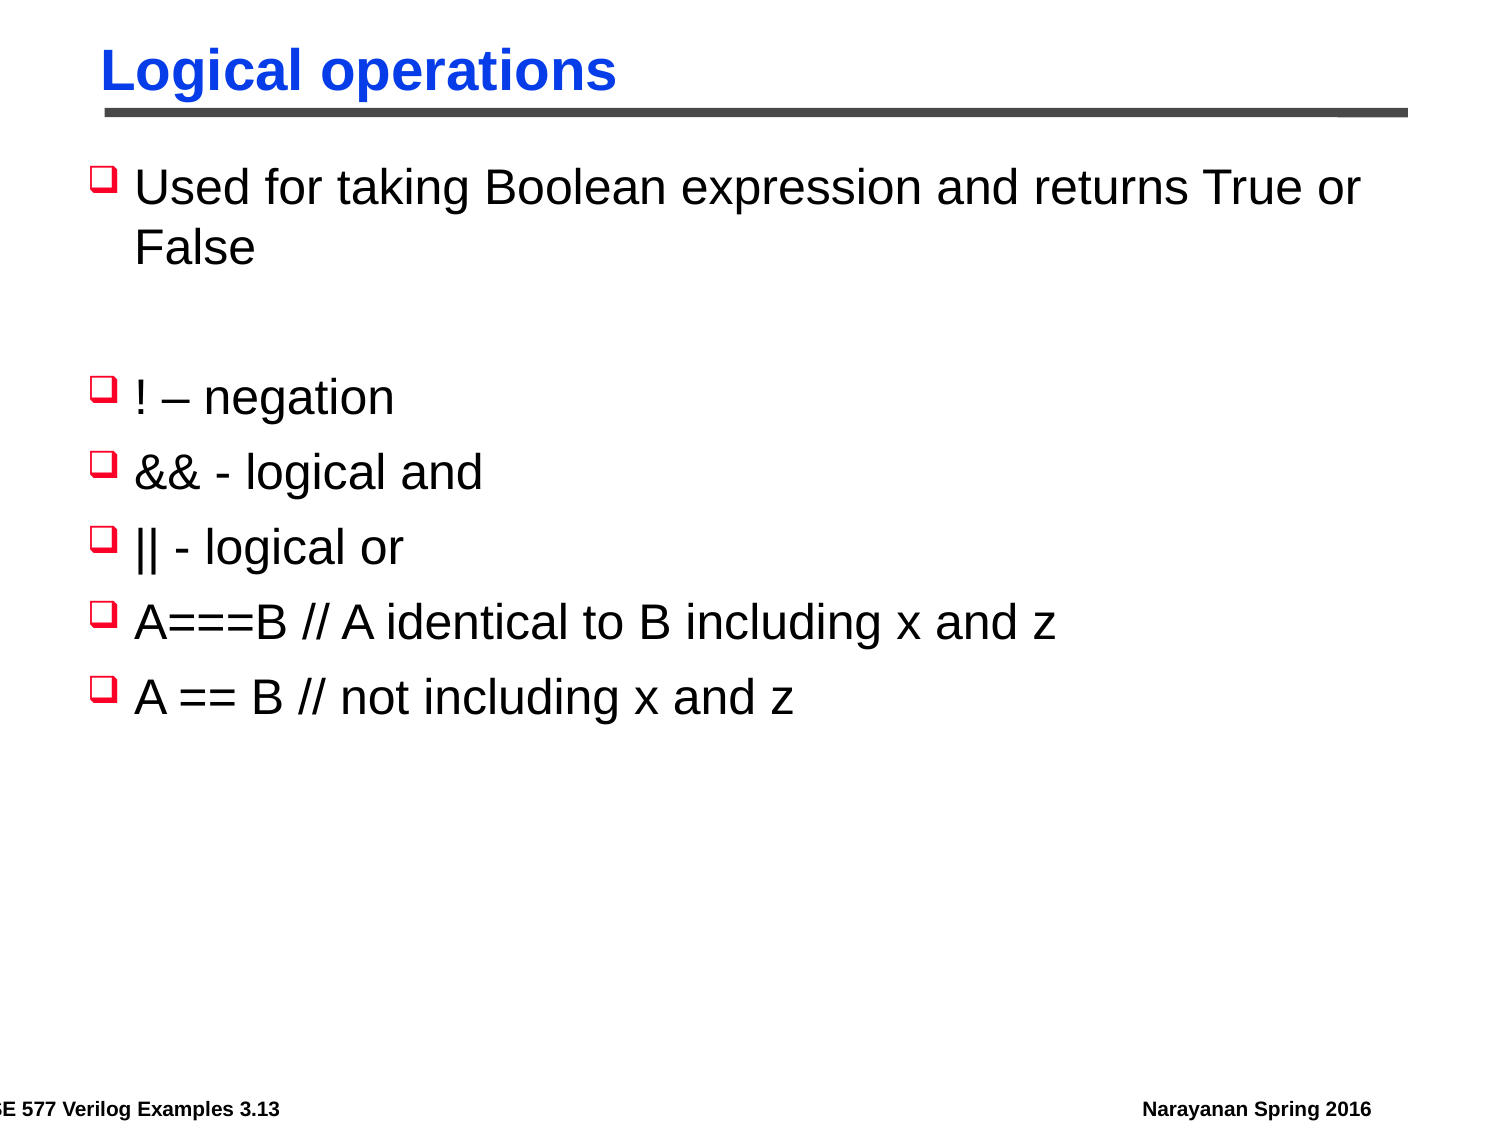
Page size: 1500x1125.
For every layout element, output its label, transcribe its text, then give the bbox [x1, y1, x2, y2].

list Used for taking Boolean expression and returns True or False ! – negation && - logical and || - logical or A===B // A identical to B including x and z A == B // not including x and z [76, 149, 1448, 753]
title Logical operations [89, 36, 1448, 108]
